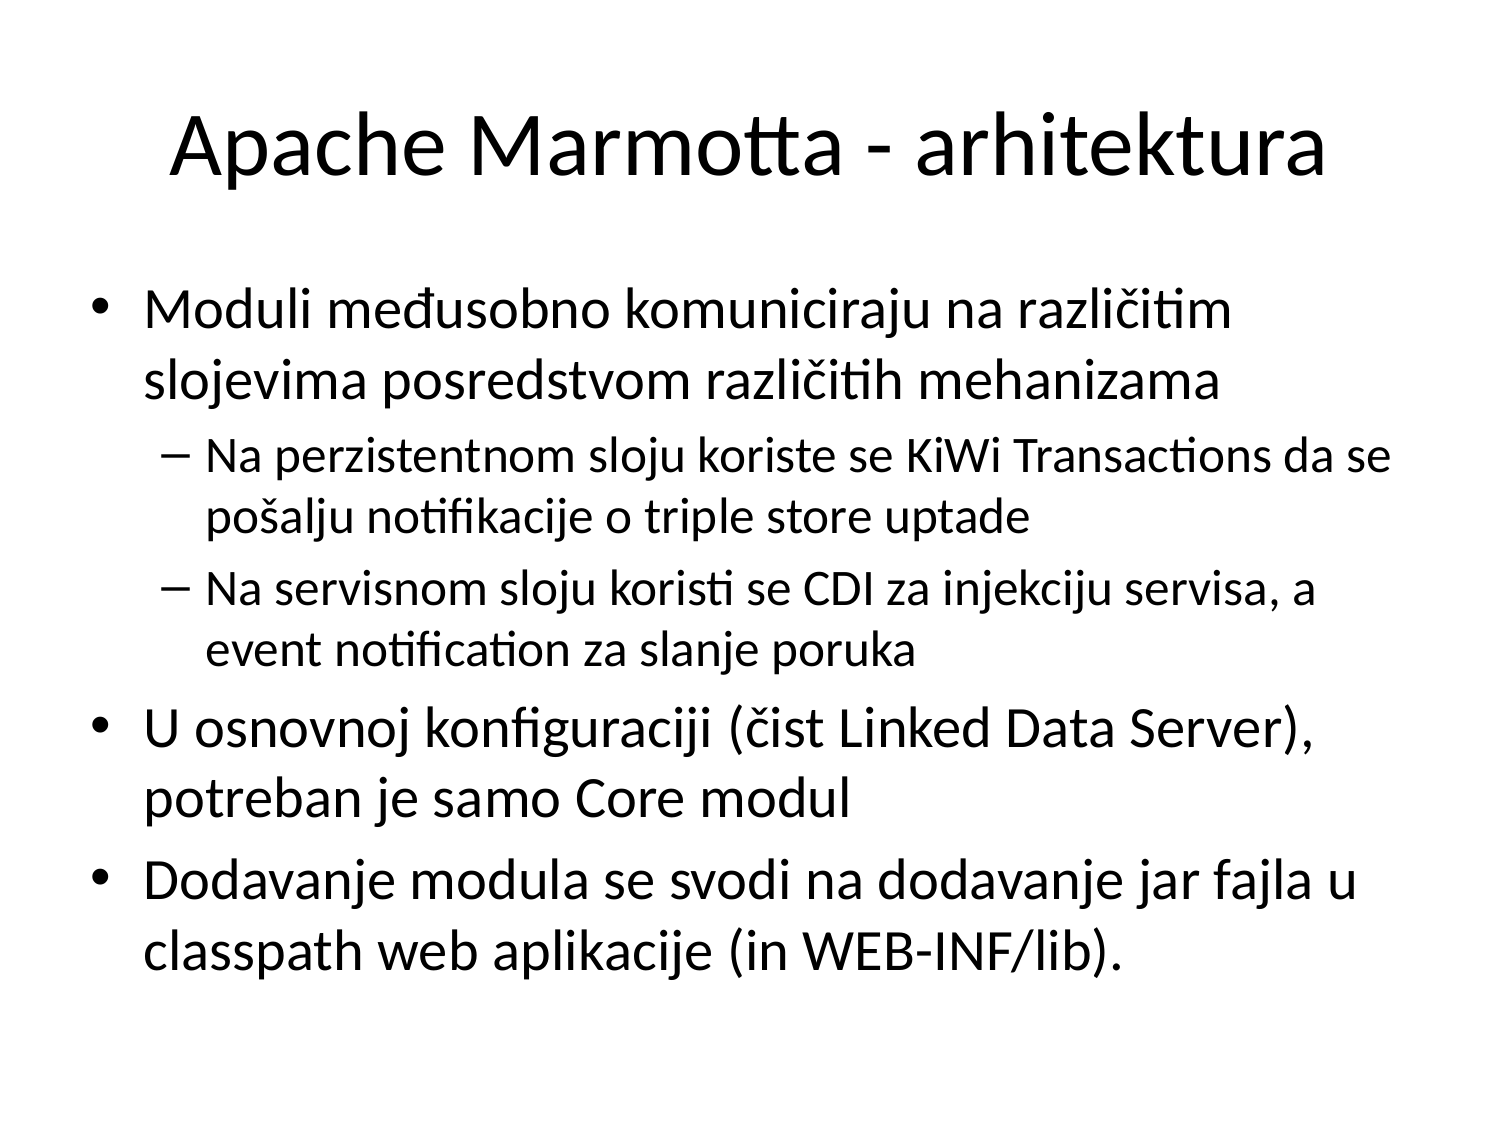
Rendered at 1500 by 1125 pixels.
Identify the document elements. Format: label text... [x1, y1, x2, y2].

title Apache Marmotta - arhitektura [75, 45, 1425, 233]
list Moduli međusobno komuniciraju na različitim slojevima posredstvom različitih mehanizama Na perzistentnom sloju koriste se KiWi Transactions da se pošalju notifikacije o triple store uptade Na servisnom sloju koristi se CDI za injekciju servisa, a event notification za slanje poruka U osnovnoj konfiguraciji (čist Linked Data Server), potreban je samo Core modul Dodavanje modula se svodi na dodavanje jar fajla u classpath web aplikacije (in WEB-INF/lib). [75, 262, 1425, 1005]
